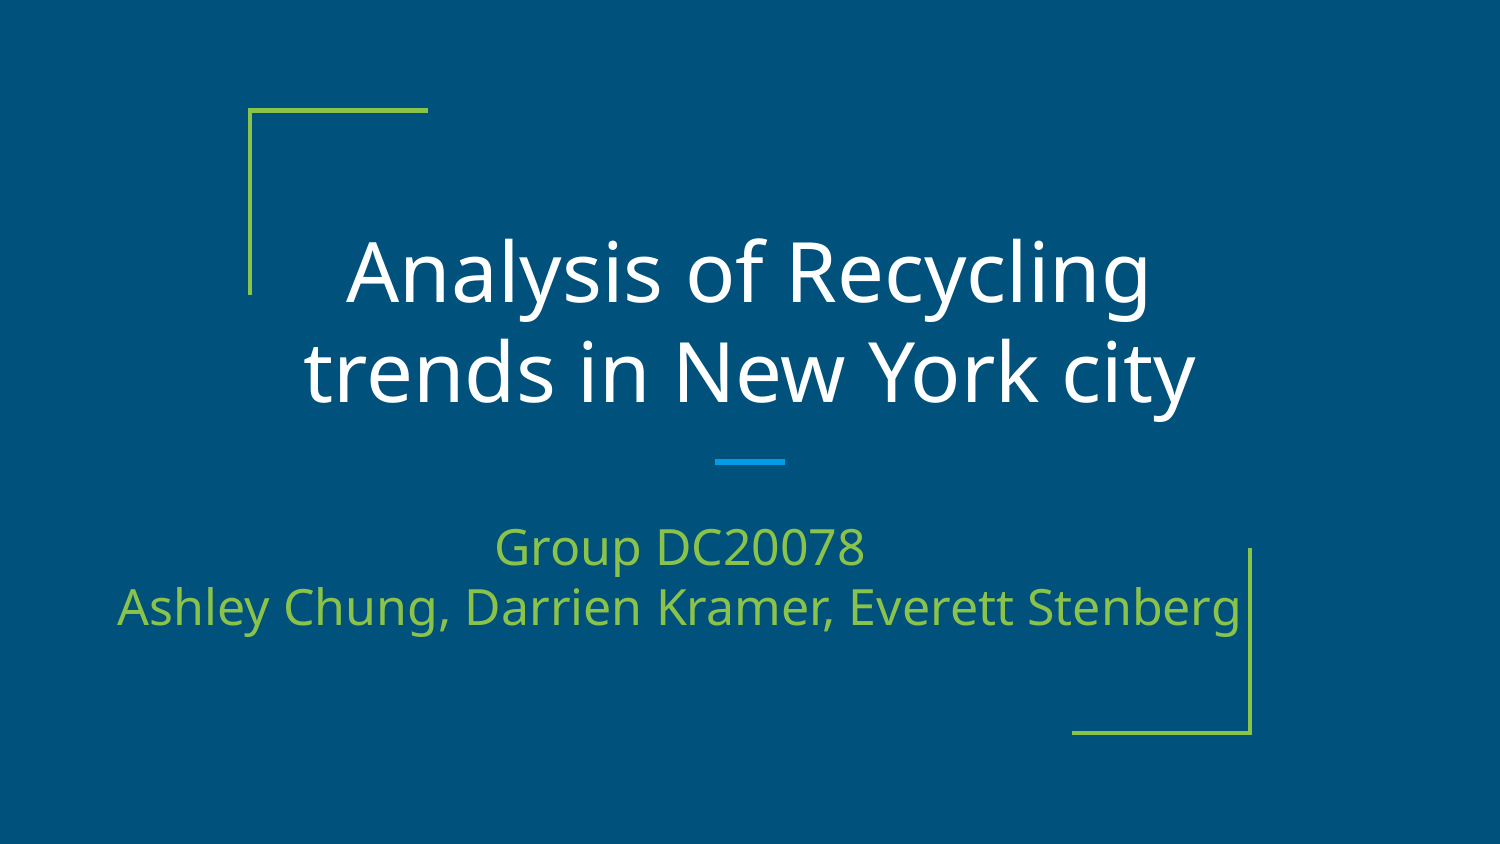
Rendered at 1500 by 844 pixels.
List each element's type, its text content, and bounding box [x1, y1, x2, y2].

title Analysis of Recycling trends in New York city [275, 195, 1225, 435]
subtitle Group DC20078 Ashley Chung, Darrien Kramer, Everett Stenberg [85, 500, 1275, 650]
